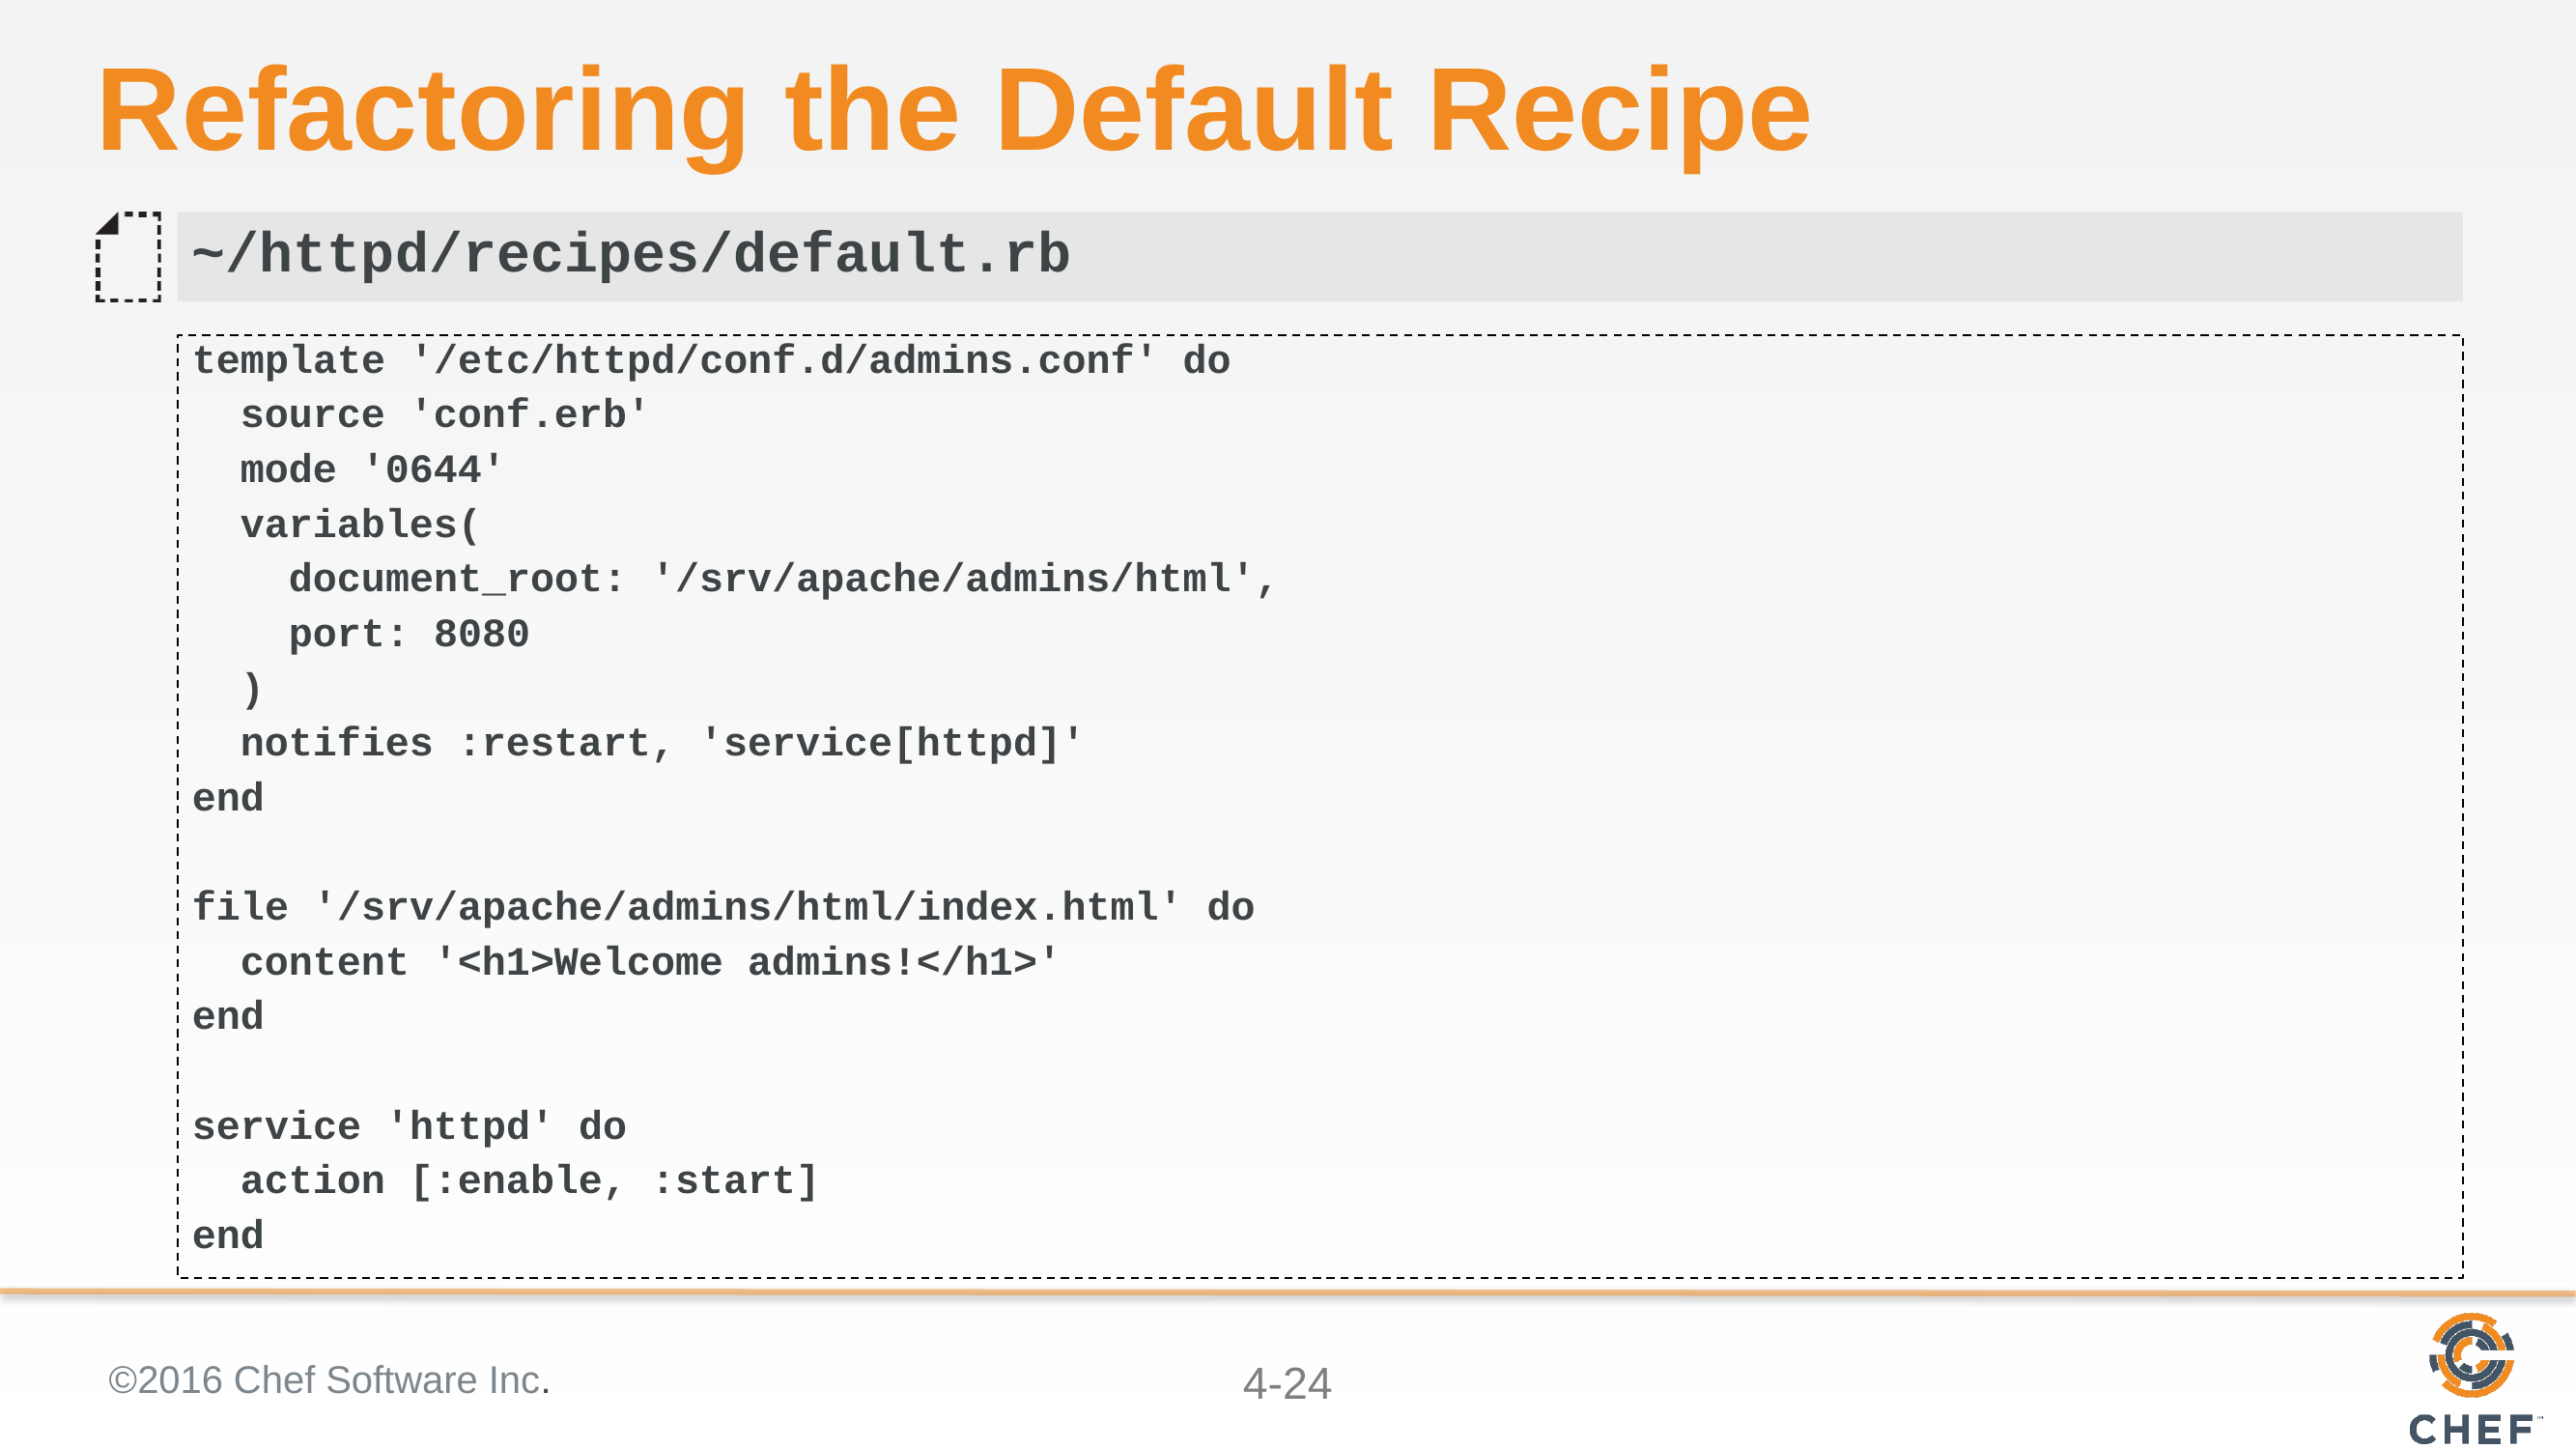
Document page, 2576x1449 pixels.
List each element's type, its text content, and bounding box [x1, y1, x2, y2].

list template '/etc/httpd/conf.d/admins.conf' do source 'conf.erb' mode '0644' variables( document_root: '/srv/apache/admins/html', port: 8080 ) notifies :restart, 'service[httpd]' end file '/srv/apache/admins/html/index.html' do content '<h1>Welcome admins!</h1>' end service 'httpd' do action [:enable, :start] end [177, 334, 2464, 1279]
list ~/httpd/recipes/default.rb [177, 212, 2463, 302]
title Refactoring the Default Recipe [96, 48, 2463, 180]
picture [2399, 1297, 2551, 1449]
